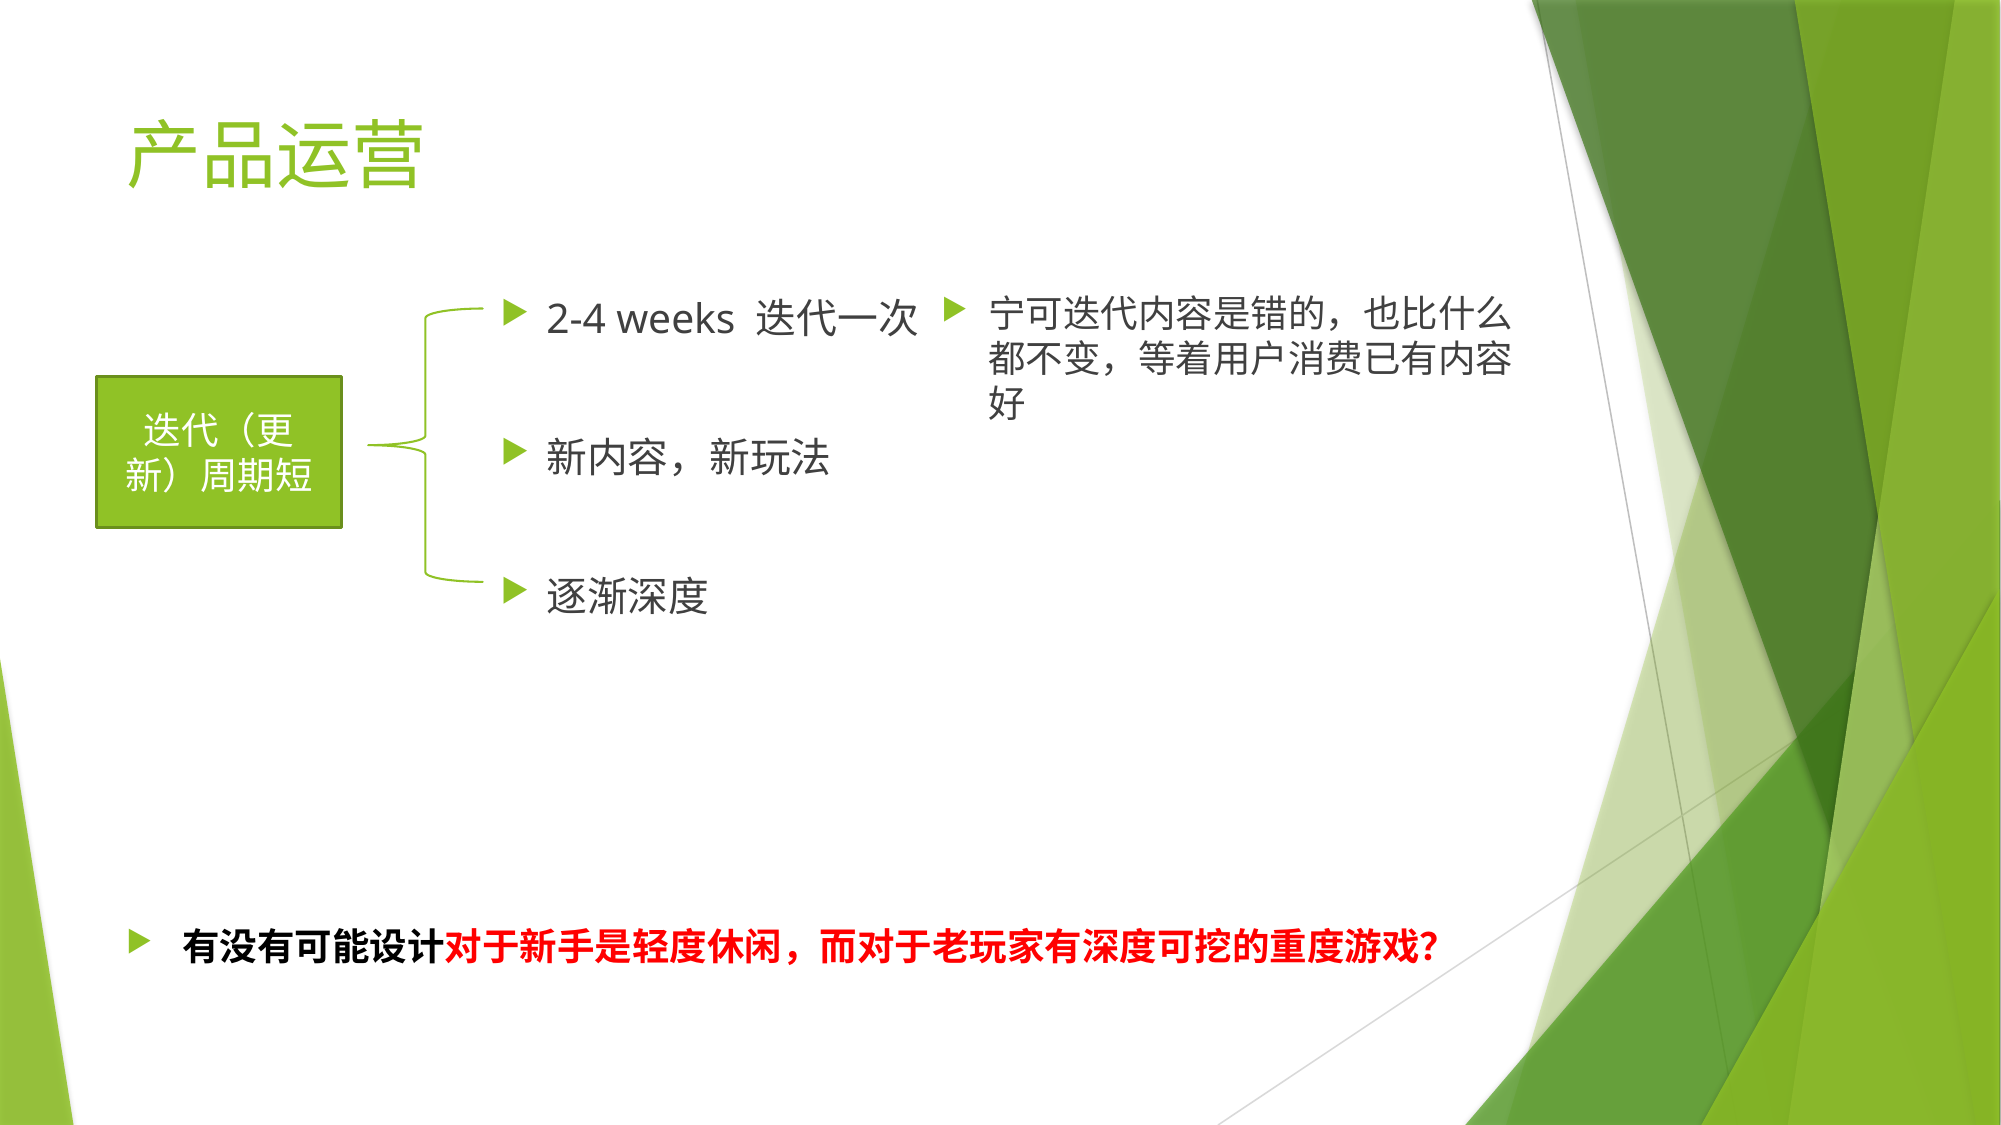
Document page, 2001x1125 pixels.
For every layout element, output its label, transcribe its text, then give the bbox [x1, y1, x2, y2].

text_box 迭代（更新）周期短 [95, 375, 343, 529]
text_box 2-4 weeks 迭代一次 新内容，新玩法 逐渐深度 [412, 285, 959, 628]
text_box 有没有可能设计对于新手是轻度休闲，而对于老玩家有深度可挖的重度游戏？ [111, 915, 1522, 1121]
title 产品运营 [111, 99, 1522, 317]
text_box 宁可迭代内容是错的，也比什么都不变，等着用户消费已有内容好 [851, 282, 1552, 354]
text_box [367, 440, 412, 450]
